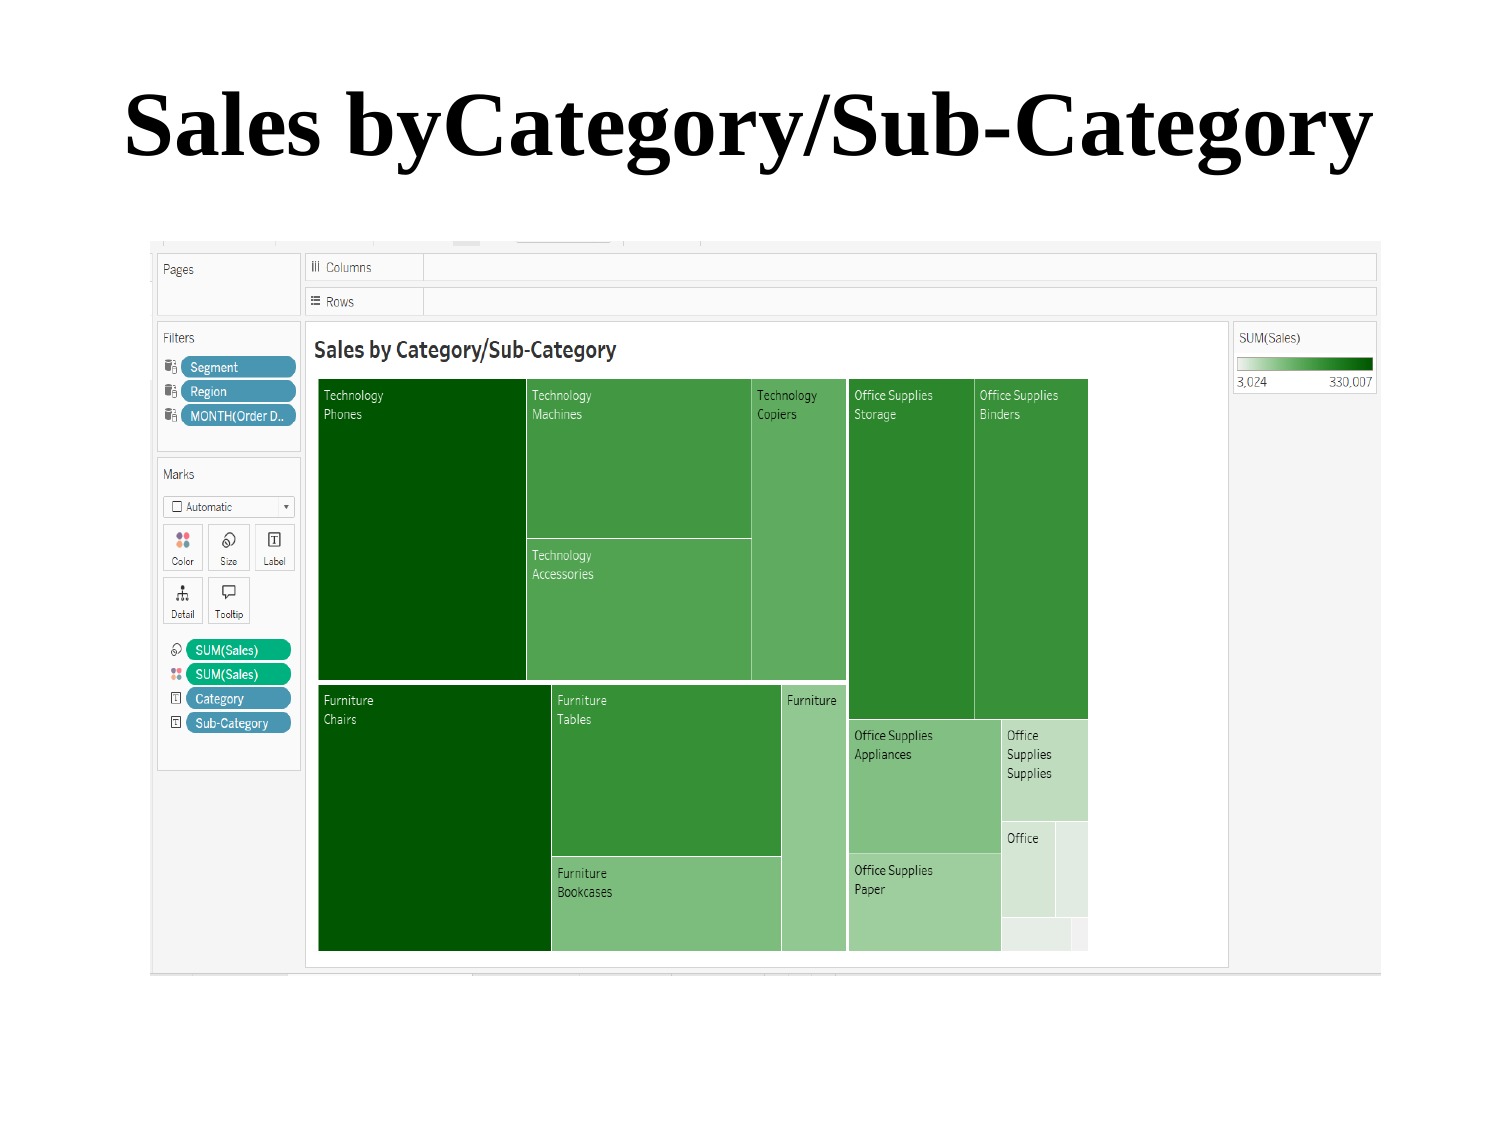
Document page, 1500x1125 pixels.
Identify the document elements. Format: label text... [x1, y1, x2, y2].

title Sales byCategory/Sub-Category [75, 45, 1425, 194]
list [149, 240, 1382, 976]
